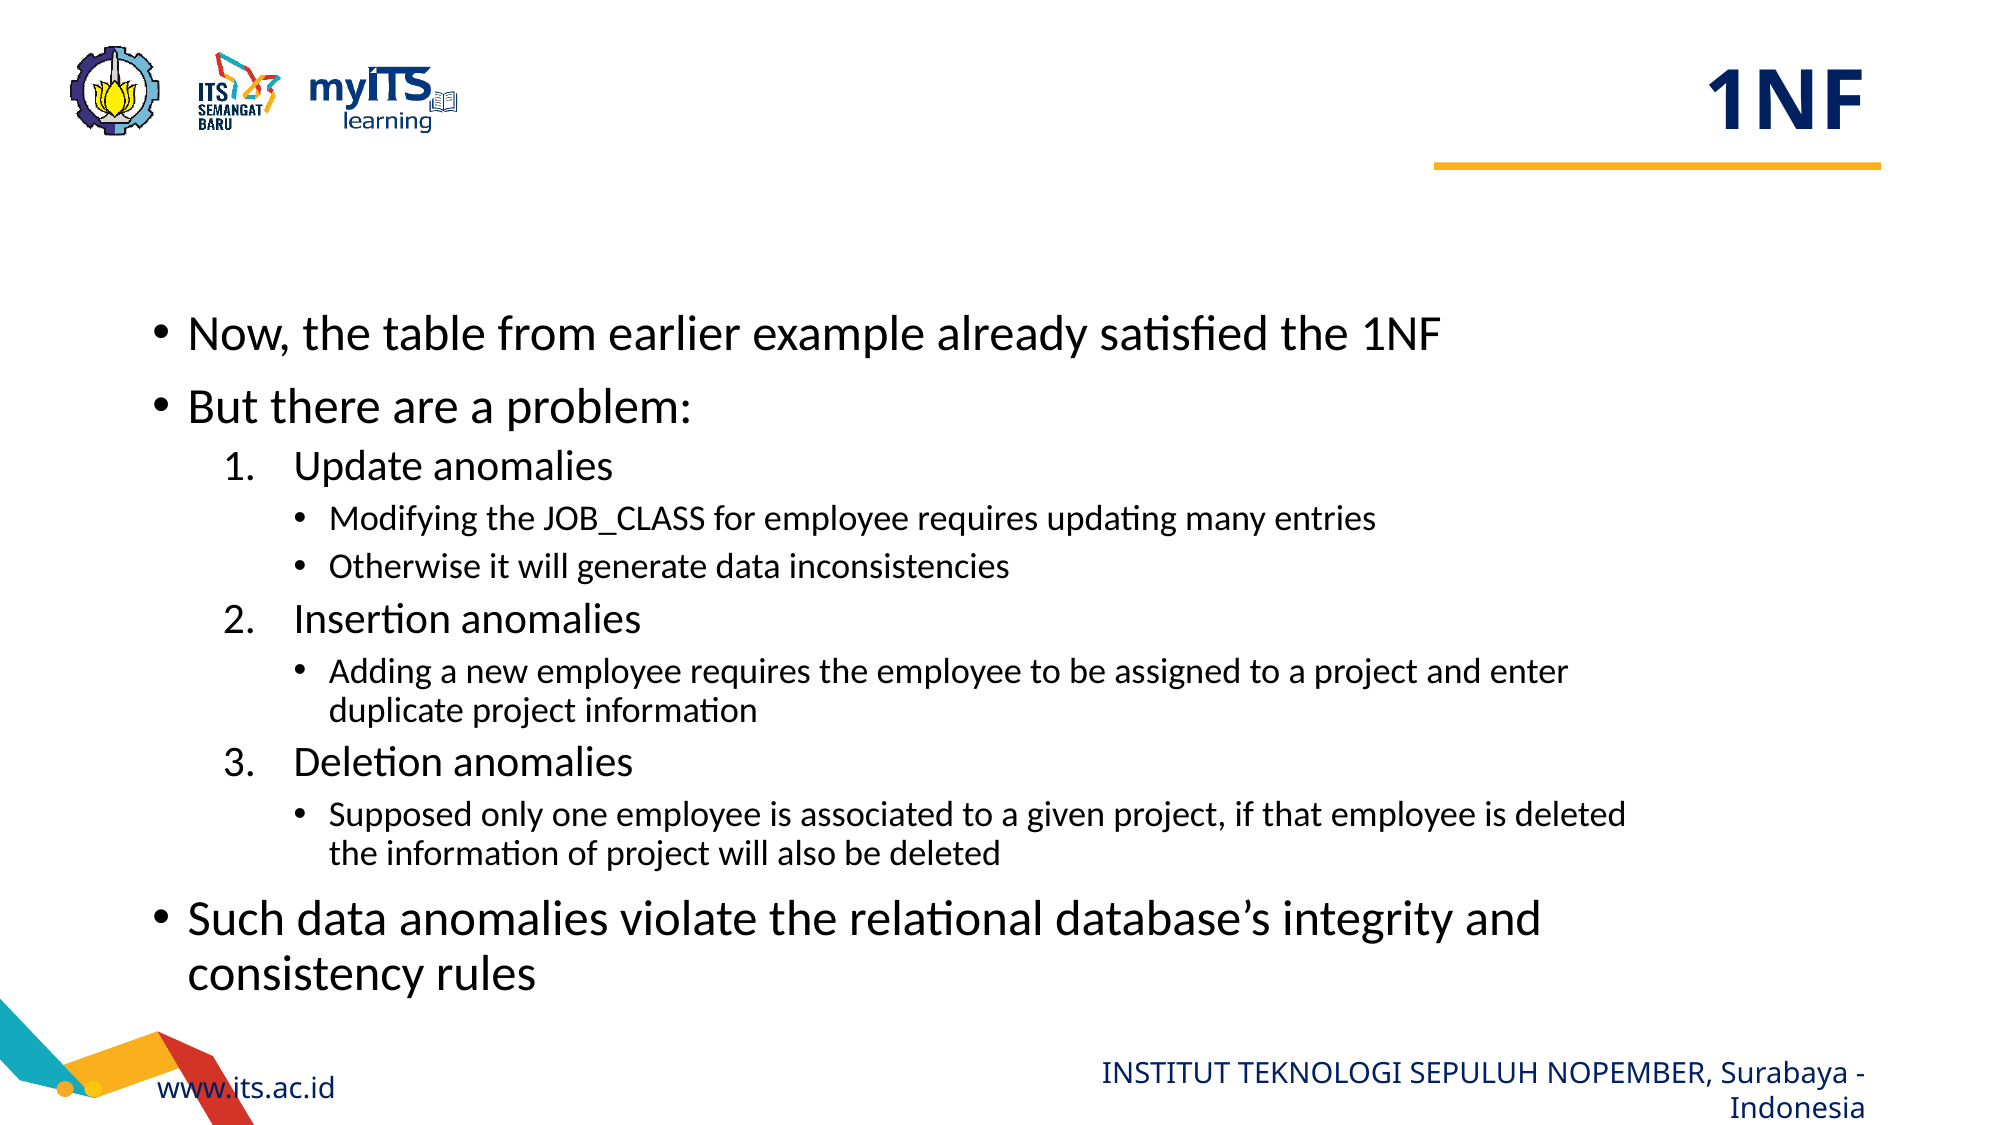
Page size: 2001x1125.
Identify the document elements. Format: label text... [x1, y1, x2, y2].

text_box INSTITUT TEKNOLOGI SEPULUH NOPEMBER, Surabaya - Indonesia [944, 1046, 1881, 1125]
text_box [1433, 161, 1882, 171]
picture [188, 39, 482, 150]
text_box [56, 1080, 102, 1098]
list Now, the table from earlier example already satisfied the 1NF But there are a problem: Update anomalies Modifying the JOB_CLASS for employee requires updating many entries Otherwise it will generate data inconsistencies Insertion anomalies Adding a new employee requires the employee to be assigned to a project and enter duplicate project information Deletion anomalies Supposed only one employee is associated to a given project, if that employee is deleted the information of project will also be deleted Such data anomalies violate the relational database’s integrity and consistency rules [137, 299, 1672, 1014]
picture [0, 1019, 275, 1125]
text_box www.its.ac.id [275, 1061, 785, 1112]
picture [69, 45, 160, 136]
text_box 1NF [608, 17, 1881, 156]
